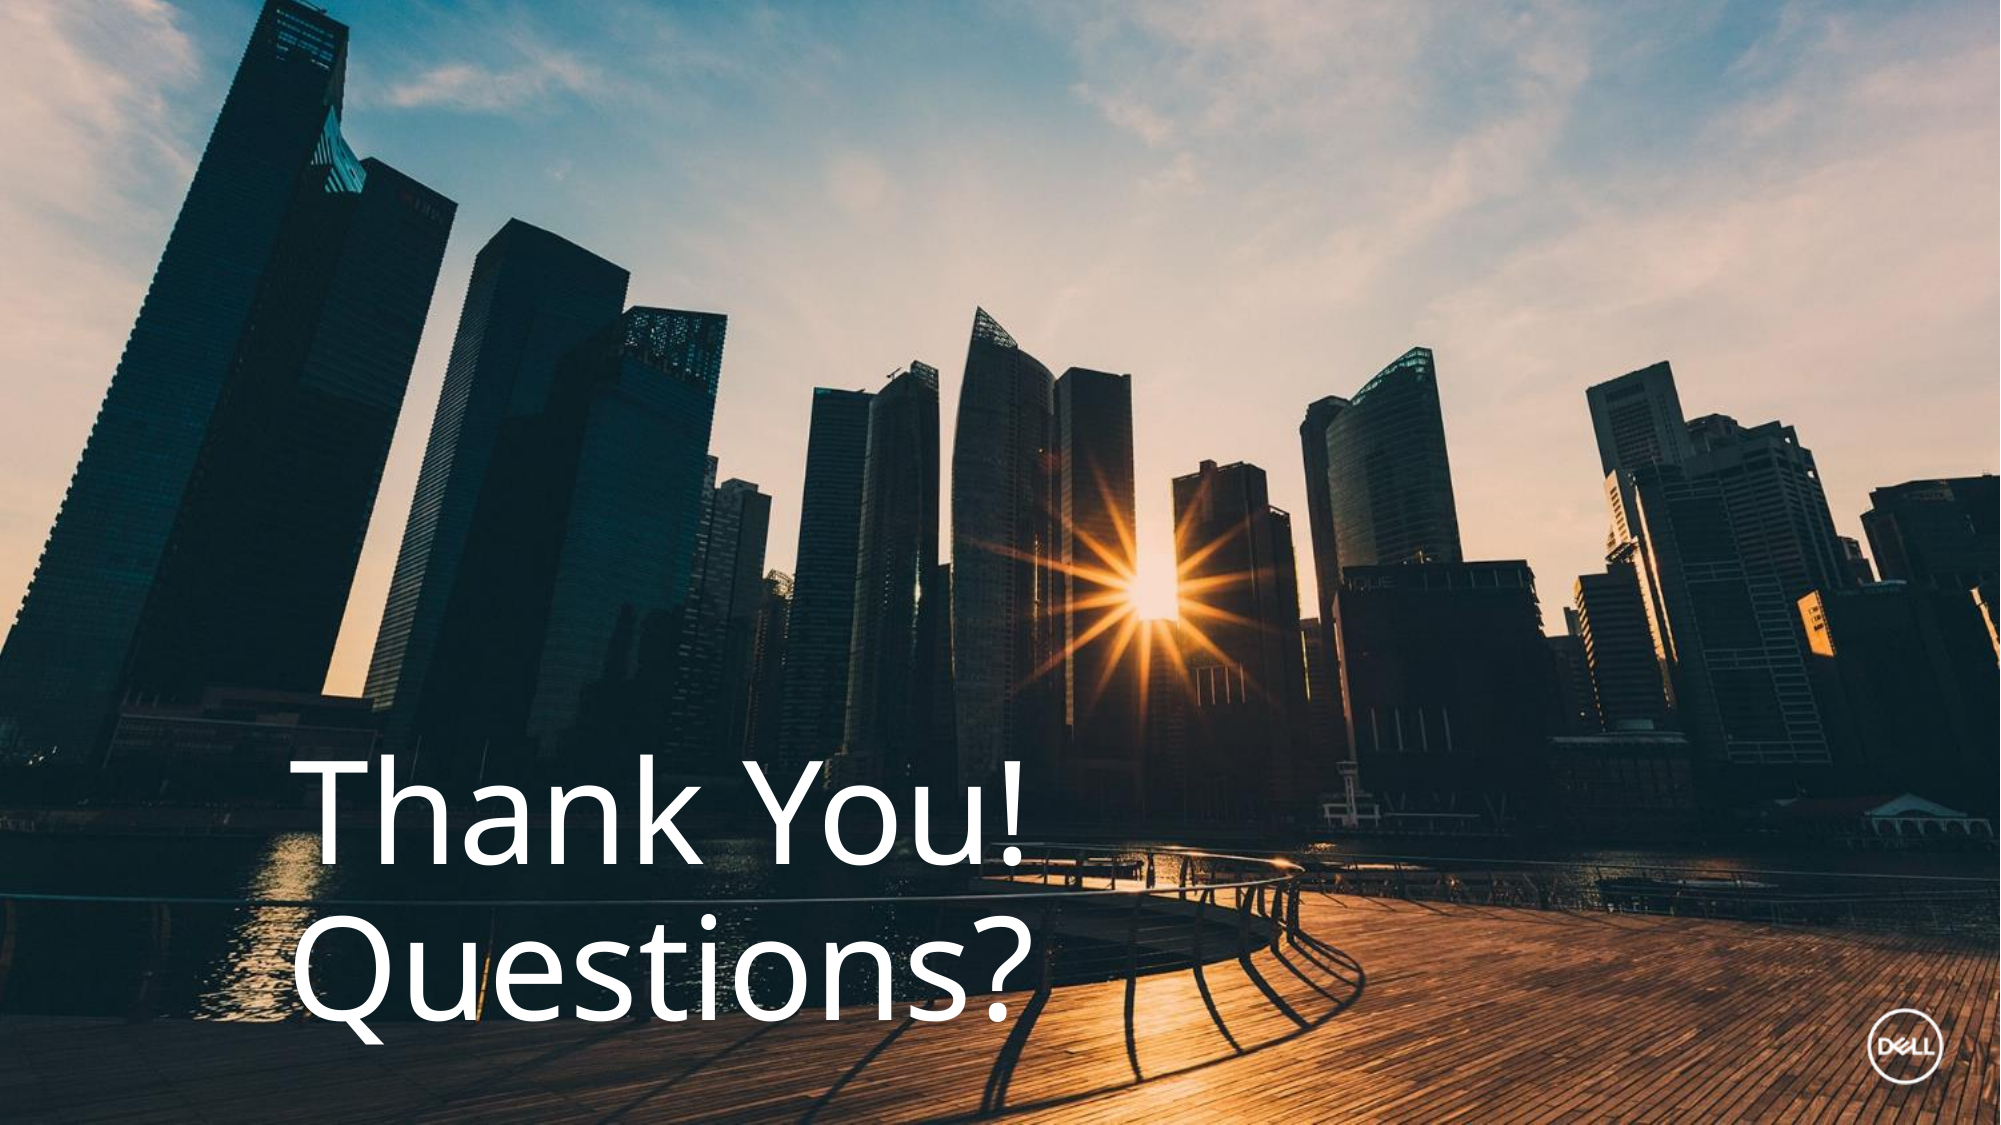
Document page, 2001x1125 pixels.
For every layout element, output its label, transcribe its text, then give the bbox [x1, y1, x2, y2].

picture [0, 0, 2000, 1125]
title Thank You! Questions? [0, 732, 1411, 1060]
